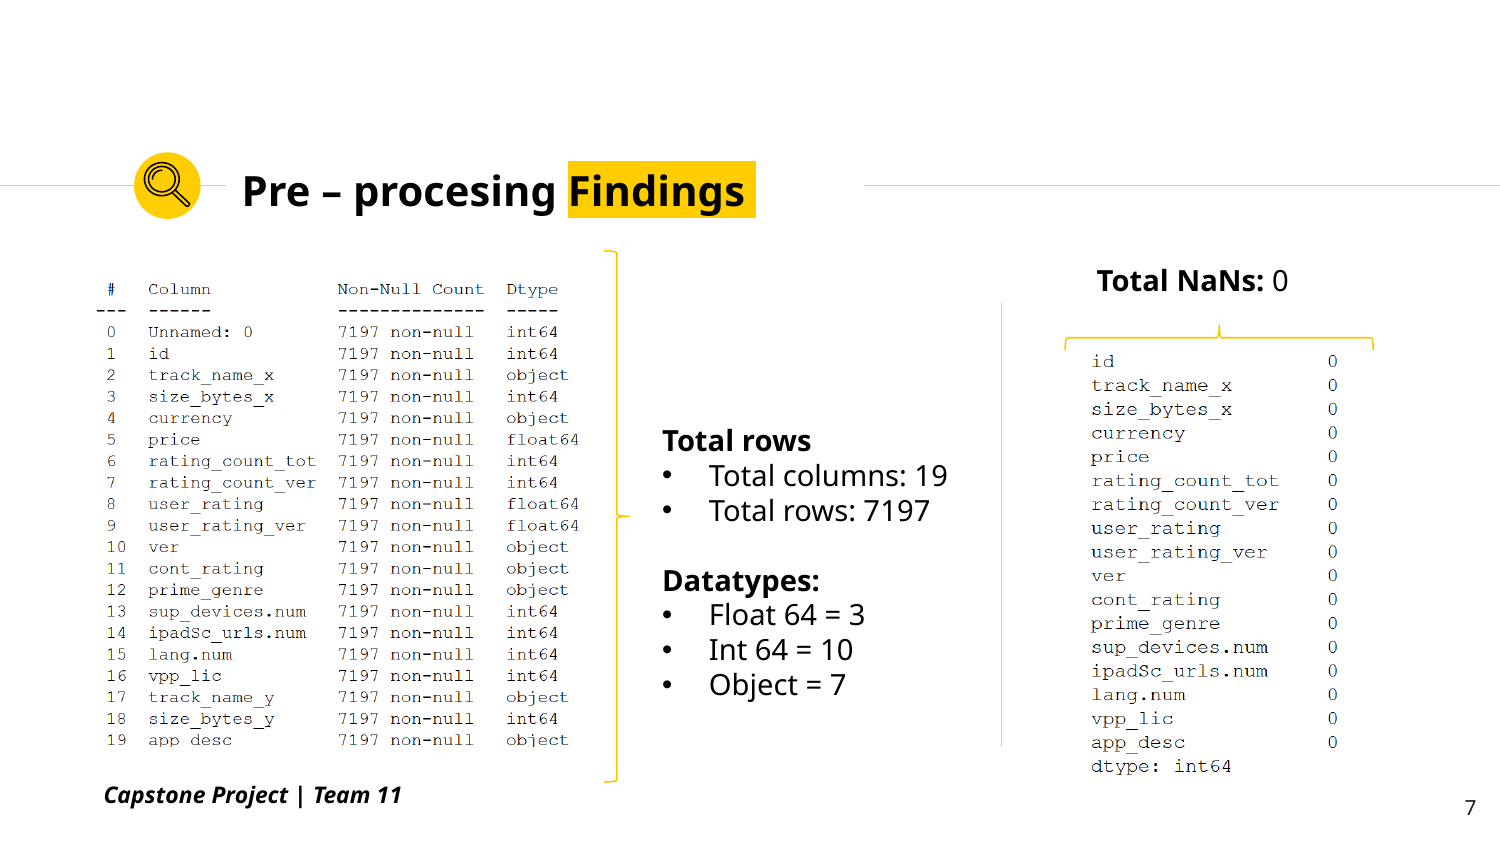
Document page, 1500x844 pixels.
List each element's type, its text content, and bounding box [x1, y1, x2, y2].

slide_number 7 [1401, 779, 1492, 844]
text_box [603, 249, 631, 765]
text_box Total rows Total columns: 19 Total rows: 7197 Datatypes: Float 64 = 3 Int 64 = 10 Object = 7 [647, 414, 985, 709]
text_box Capstone Project | Team 11 [88, 765, 1371, 820]
text_box Total NaNs: 0 [1081, 255, 1419, 305]
picture [88, 276, 580, 748]
title Pre – procesing Findings [226, 153, 863, 226]
text_box [1064, 324, 1375, 351]
picture [1081, 349, 1352, 784]
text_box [144, 162, 190, 207]
